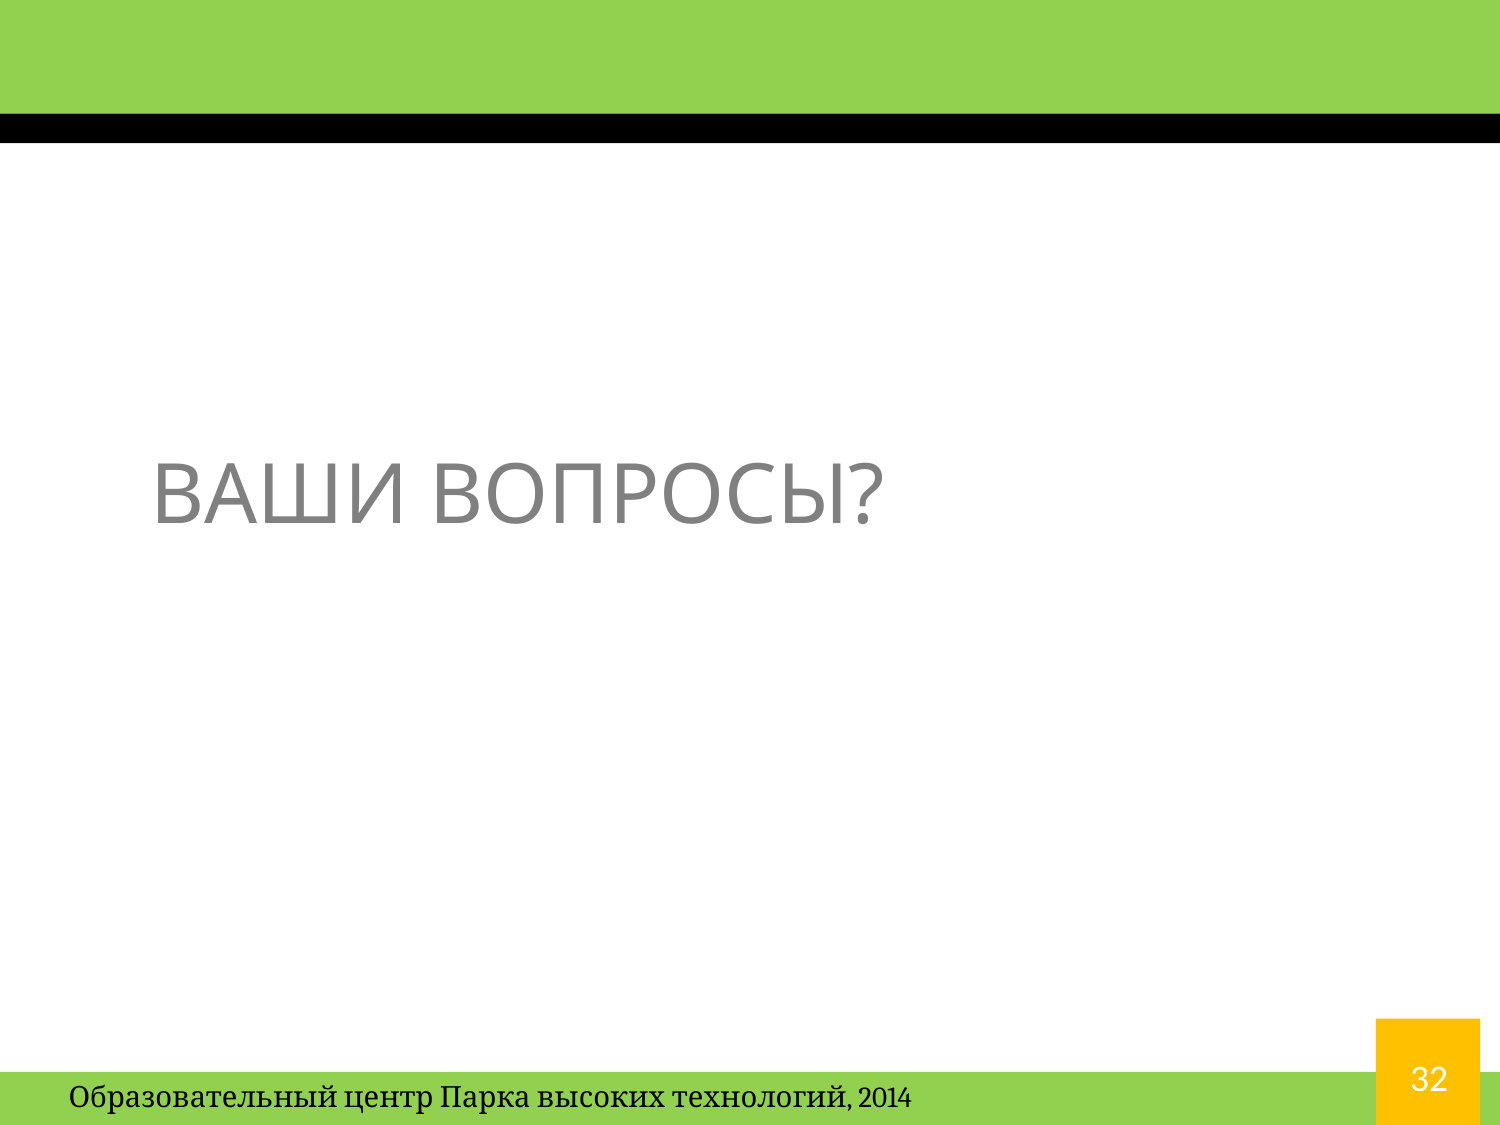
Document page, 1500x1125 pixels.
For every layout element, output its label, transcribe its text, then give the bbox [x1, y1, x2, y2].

title Ваши вопросы? [135, 432, 1411, 656]
slide_number 32 [1376, 1046, 1483, 1107]
